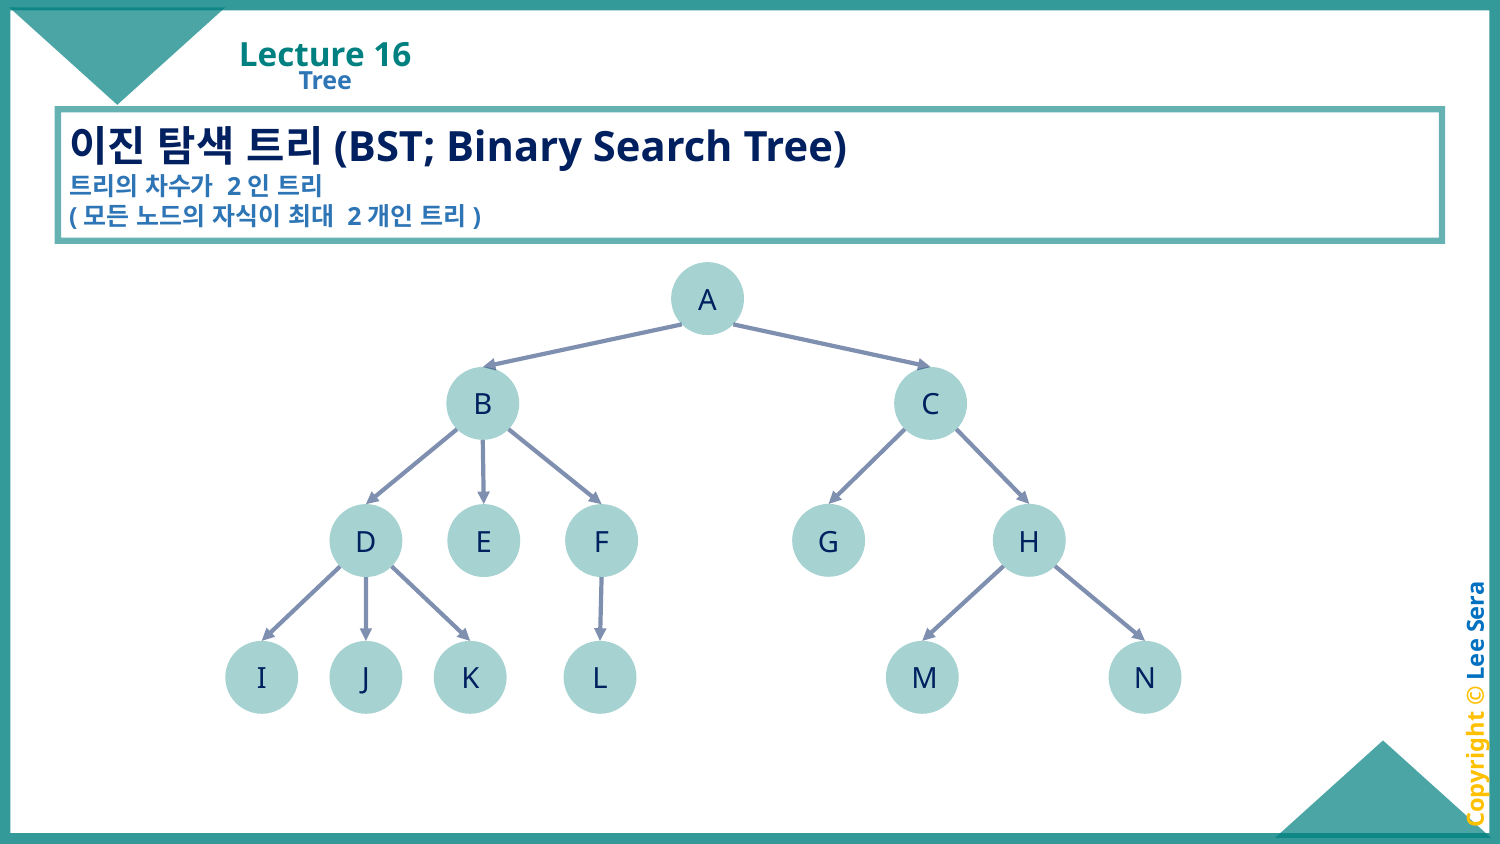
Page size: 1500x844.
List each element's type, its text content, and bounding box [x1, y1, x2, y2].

text_box Copyright © Lee Sera [1458, 565, 1496, 844]
text_box [6, 6, 228, 107]
text_box [0, 0, 1500, 844]
text_box [1272, 739, 1458, 839]
subtitle Tree [165, 62, 485, 113]
title Lecture 16 [210, 8, 440, 62]
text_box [225, 262, 1182, 714]
text_box 이진 탐색 트리(BST; Binary Search Tree) 트리의 차수가 2인 트리 (모든 노드의 자식이 최대 2개인 트리) [57, 108, 1443, 242]
